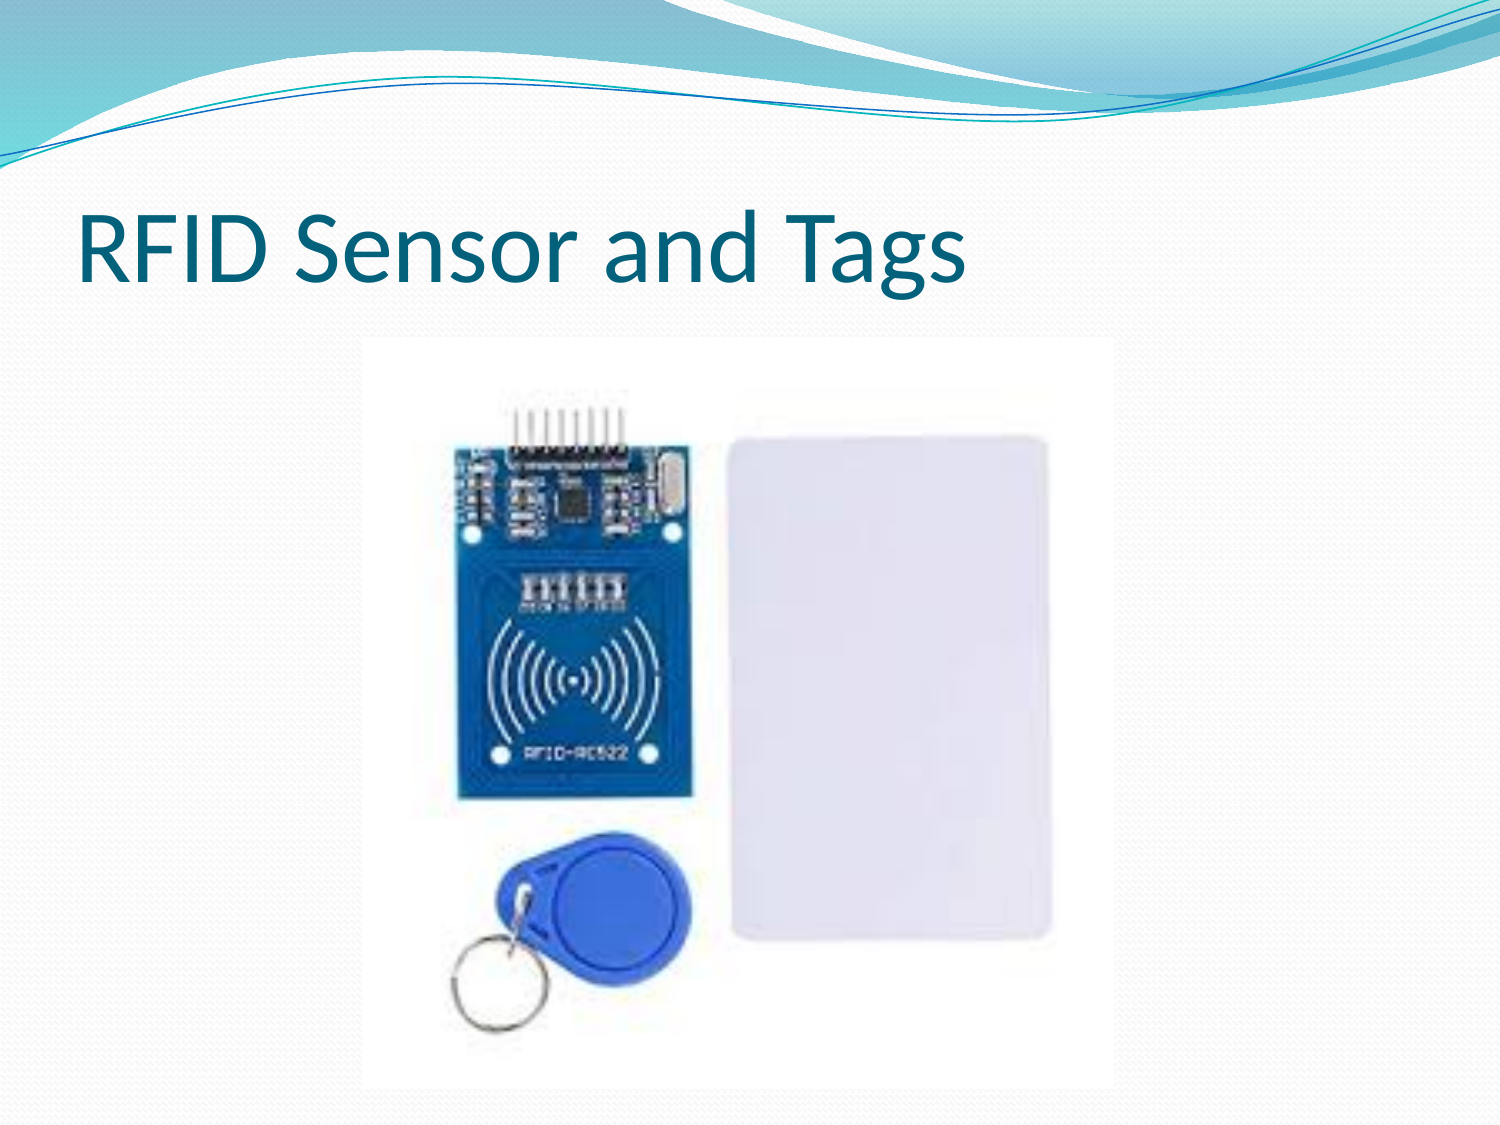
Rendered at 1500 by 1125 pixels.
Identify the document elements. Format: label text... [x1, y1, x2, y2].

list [362, 337, 1115, 1090]
title RFID Sensor and Tags [75, 115, 1425, 303]
